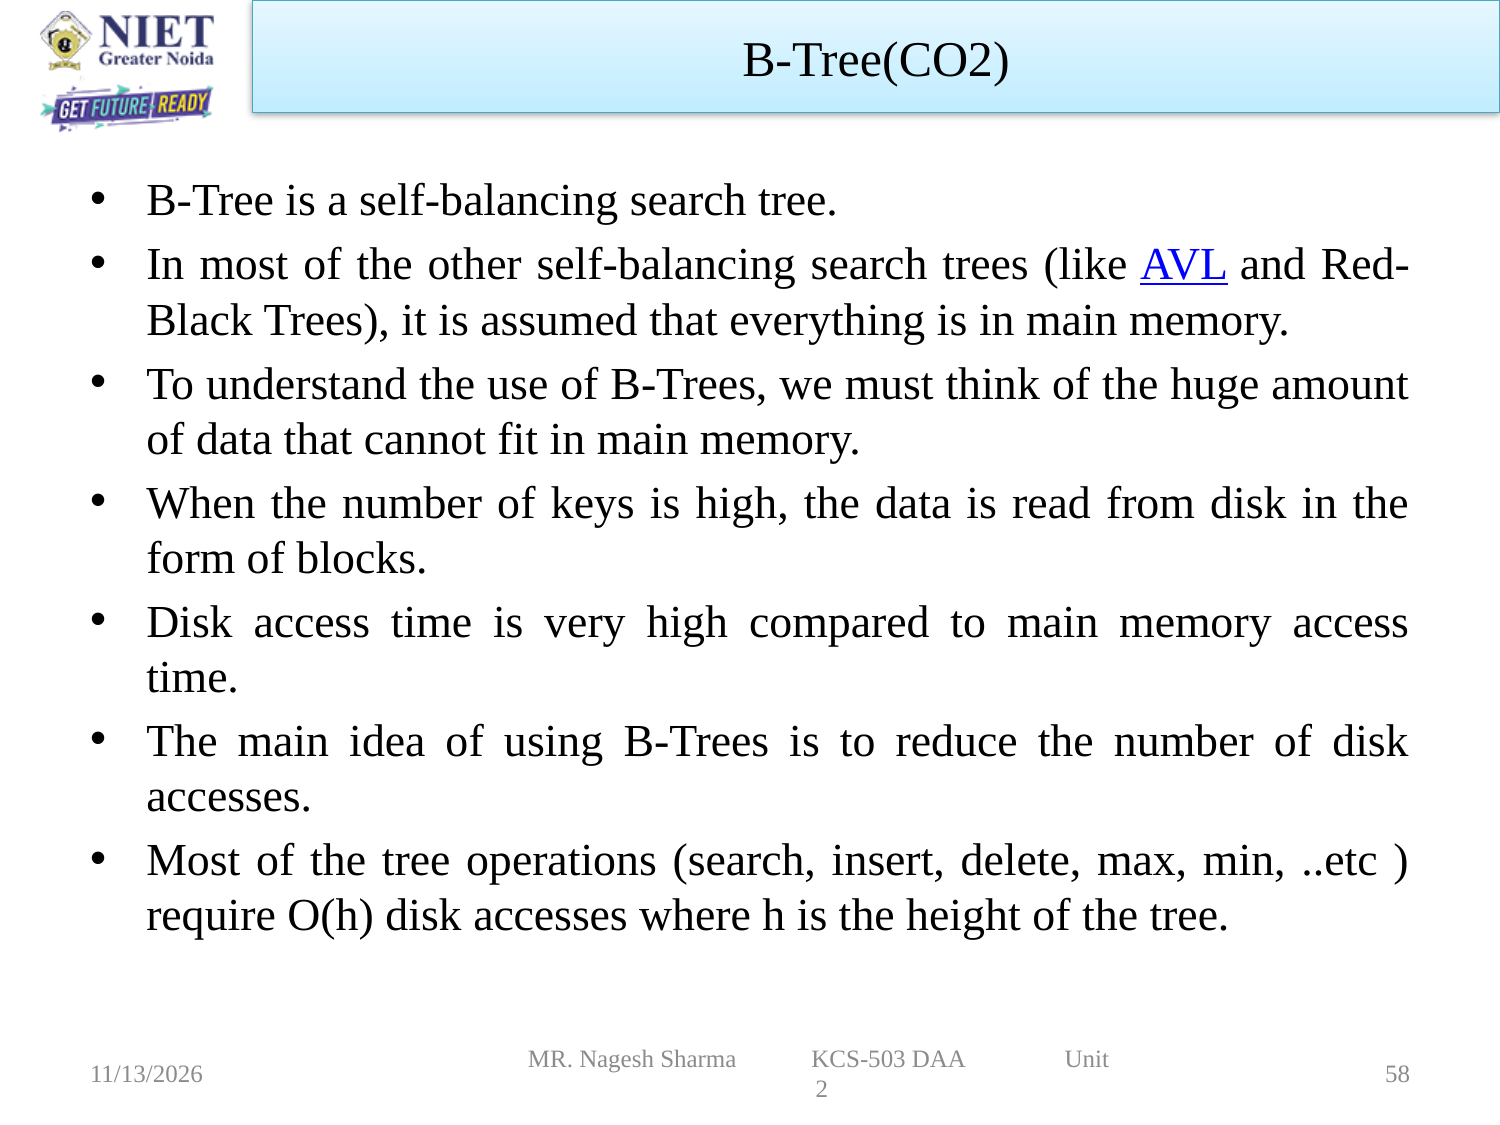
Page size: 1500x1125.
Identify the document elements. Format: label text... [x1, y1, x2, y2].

list B-Tree is a self-balancing search tree. In most of the other self-balancing search trees (like AVL and Red-Black Trees), it is assumed that everything is in main memory. To understand the use of B-Trees, we must think of the huge amount of data that cannot fit in main memory. When the number of keys is high, the data is read from disk in the form of blocks. Disk access time is very high compared to main memory access time. The main idea of using B-Trees is to reduce the number of disk accesses. Most of the tree operations (search, insert, delete, max, min, ..etc ) require O(h) disk accesses where h is the height of the tree. [75, 162, 1425, 988]
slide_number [75, 1042, 425, 1103]
footer MR. Nagesh Sharma KCS-503 DAA Unit 2 [512, 1042, 1074, 1103]
text_box B-Tree(CO2) [254, 0, 1500, 113]
picture [0, 0, 253, 143]
slide_number 58 [1074, 1042, 1425, 1103]
